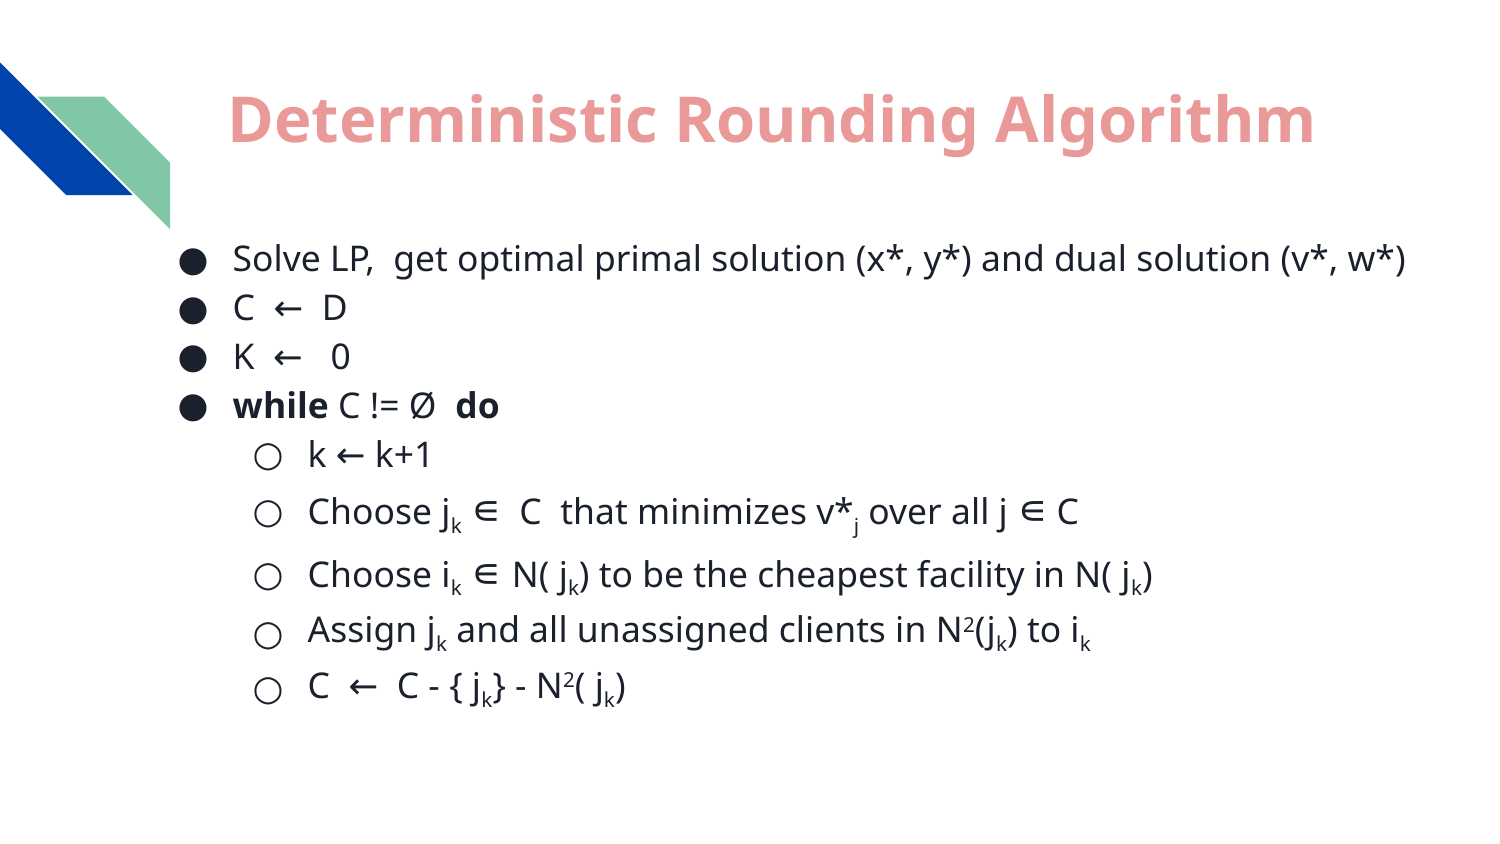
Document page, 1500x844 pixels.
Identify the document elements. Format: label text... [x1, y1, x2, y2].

title Deterministic Rounding Algorithm [212, 64, 1368, 214]
list Solve LP, get optimal primal solution (x*, y*) and dual solution (v*, w*) C ← D K ← 0 while C != Ø do k ← k+1 Choose jk ∊ C that minimizes v*j over all j ∊ C Choose ik ∊ N( jk) to be the cheapest facility in N( jk) Assign jk and all unassigned clients in N2(jk) to ik C ← C - { jk} - N2( jk) [142, 214, 1500, 762]
